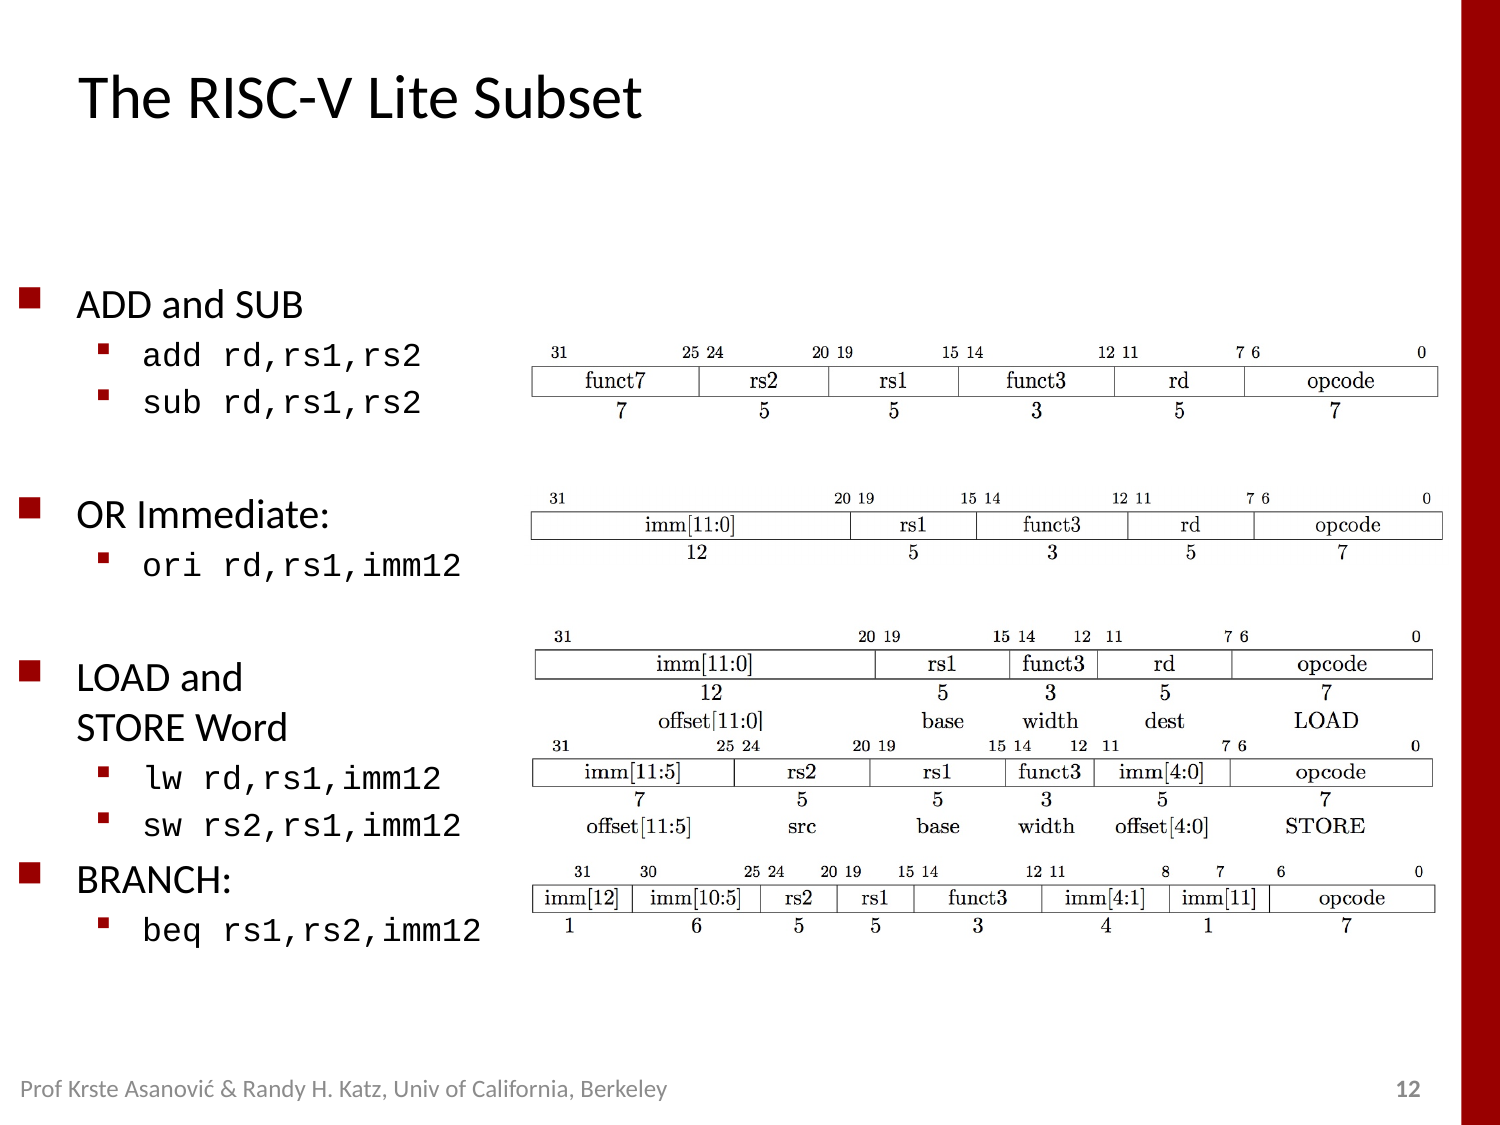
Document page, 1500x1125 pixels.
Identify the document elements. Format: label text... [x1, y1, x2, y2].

picture [524, 620, 1440, 845]
picture [515, 331, 1450, 427]
picture [524, 486, 1450, 565]
list ADD and SUB add rd,rs1,rs2 sub rd,rs1,rs2 OR Immediate: ori rd,rs1,imm12 LOAD and STORE Word lw rd,rs1,imm12 sw rs2,rs1,imm12 BRANCH: beq rs1,rs2,imm12 [5, 269, 1250, 1120]
picture [524, 856, 1440, 938]
title The RISC-V Lite Subset [63, 30, 1310, 156]
text_box Prof Krste Asanović & Randy H. Katz, Univ of California, Berkeley [5, 1057, 867, 1117]
